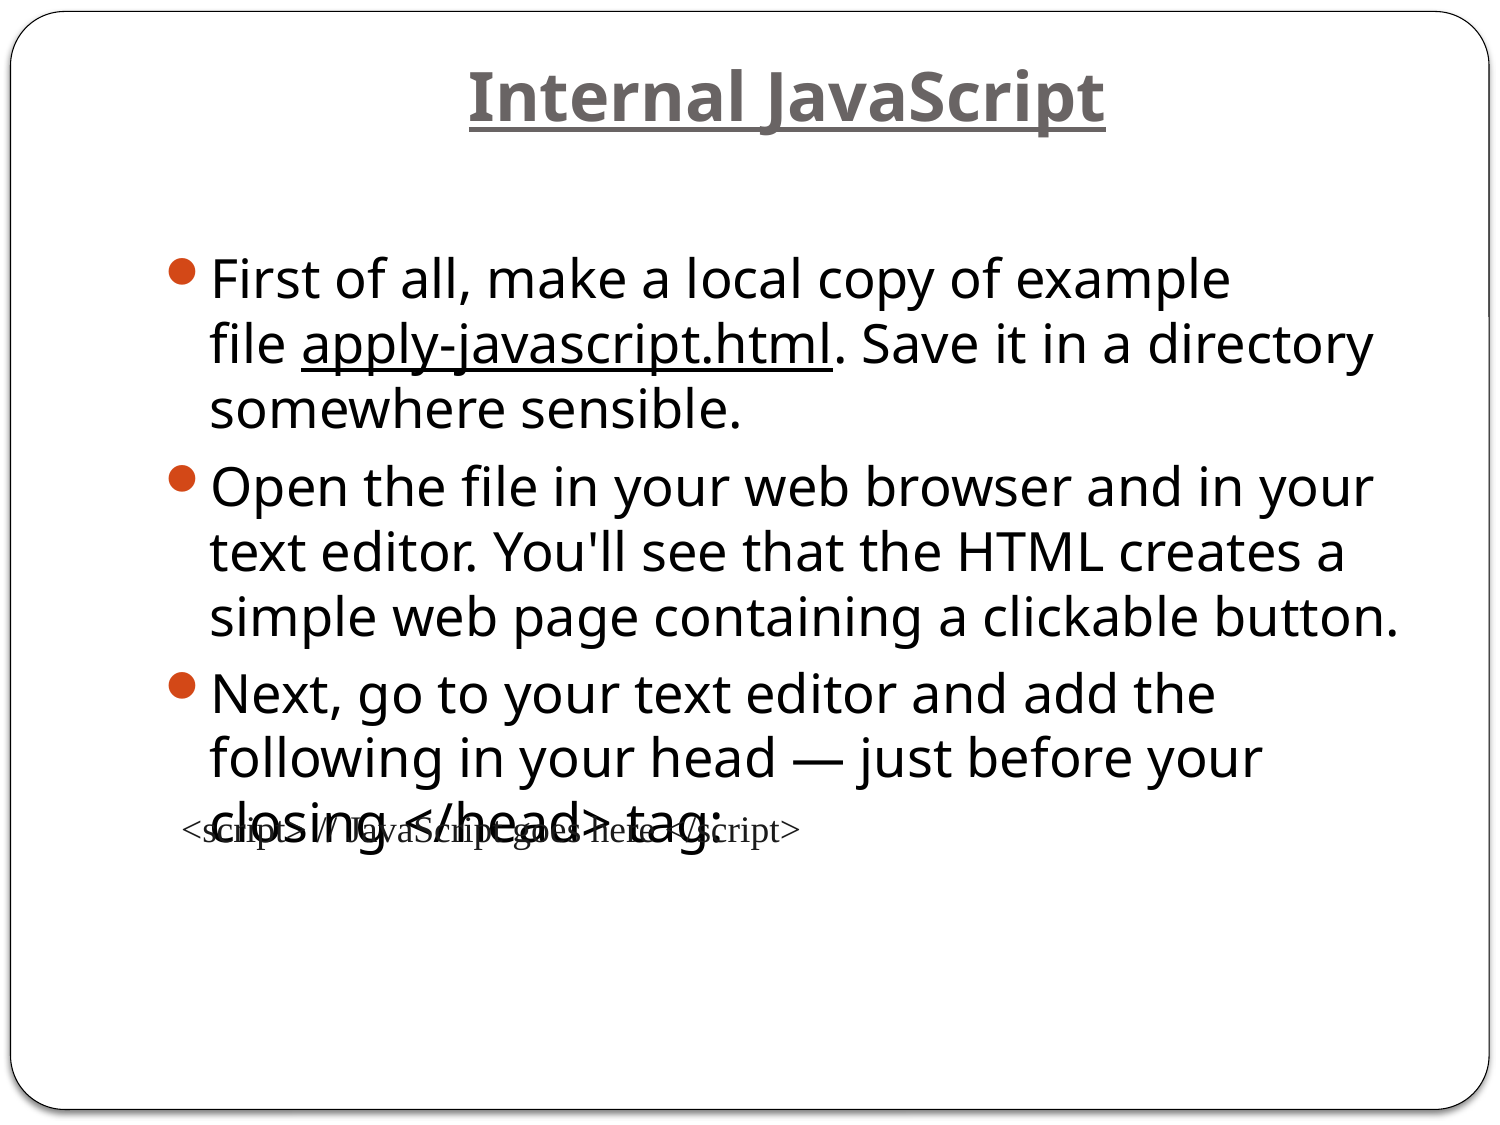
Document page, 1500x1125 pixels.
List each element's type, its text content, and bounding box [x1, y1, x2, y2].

list First of all, make a local copy of example file apply-javascript.html. Save it in a directory somewhere sensible. Open the file in your web browser and in your text editor. You'll see that the HTML creates a simple web page containing a clickable button. Next, go to your text editor and add the following in your head — just before your closing </head> tag: [150, 237, 1425, 988]
text_box <script> // JavaScript goes here </script> [165, 797, 827, 858]
title Internal JavaScript [150, 45, 1425, 233]
